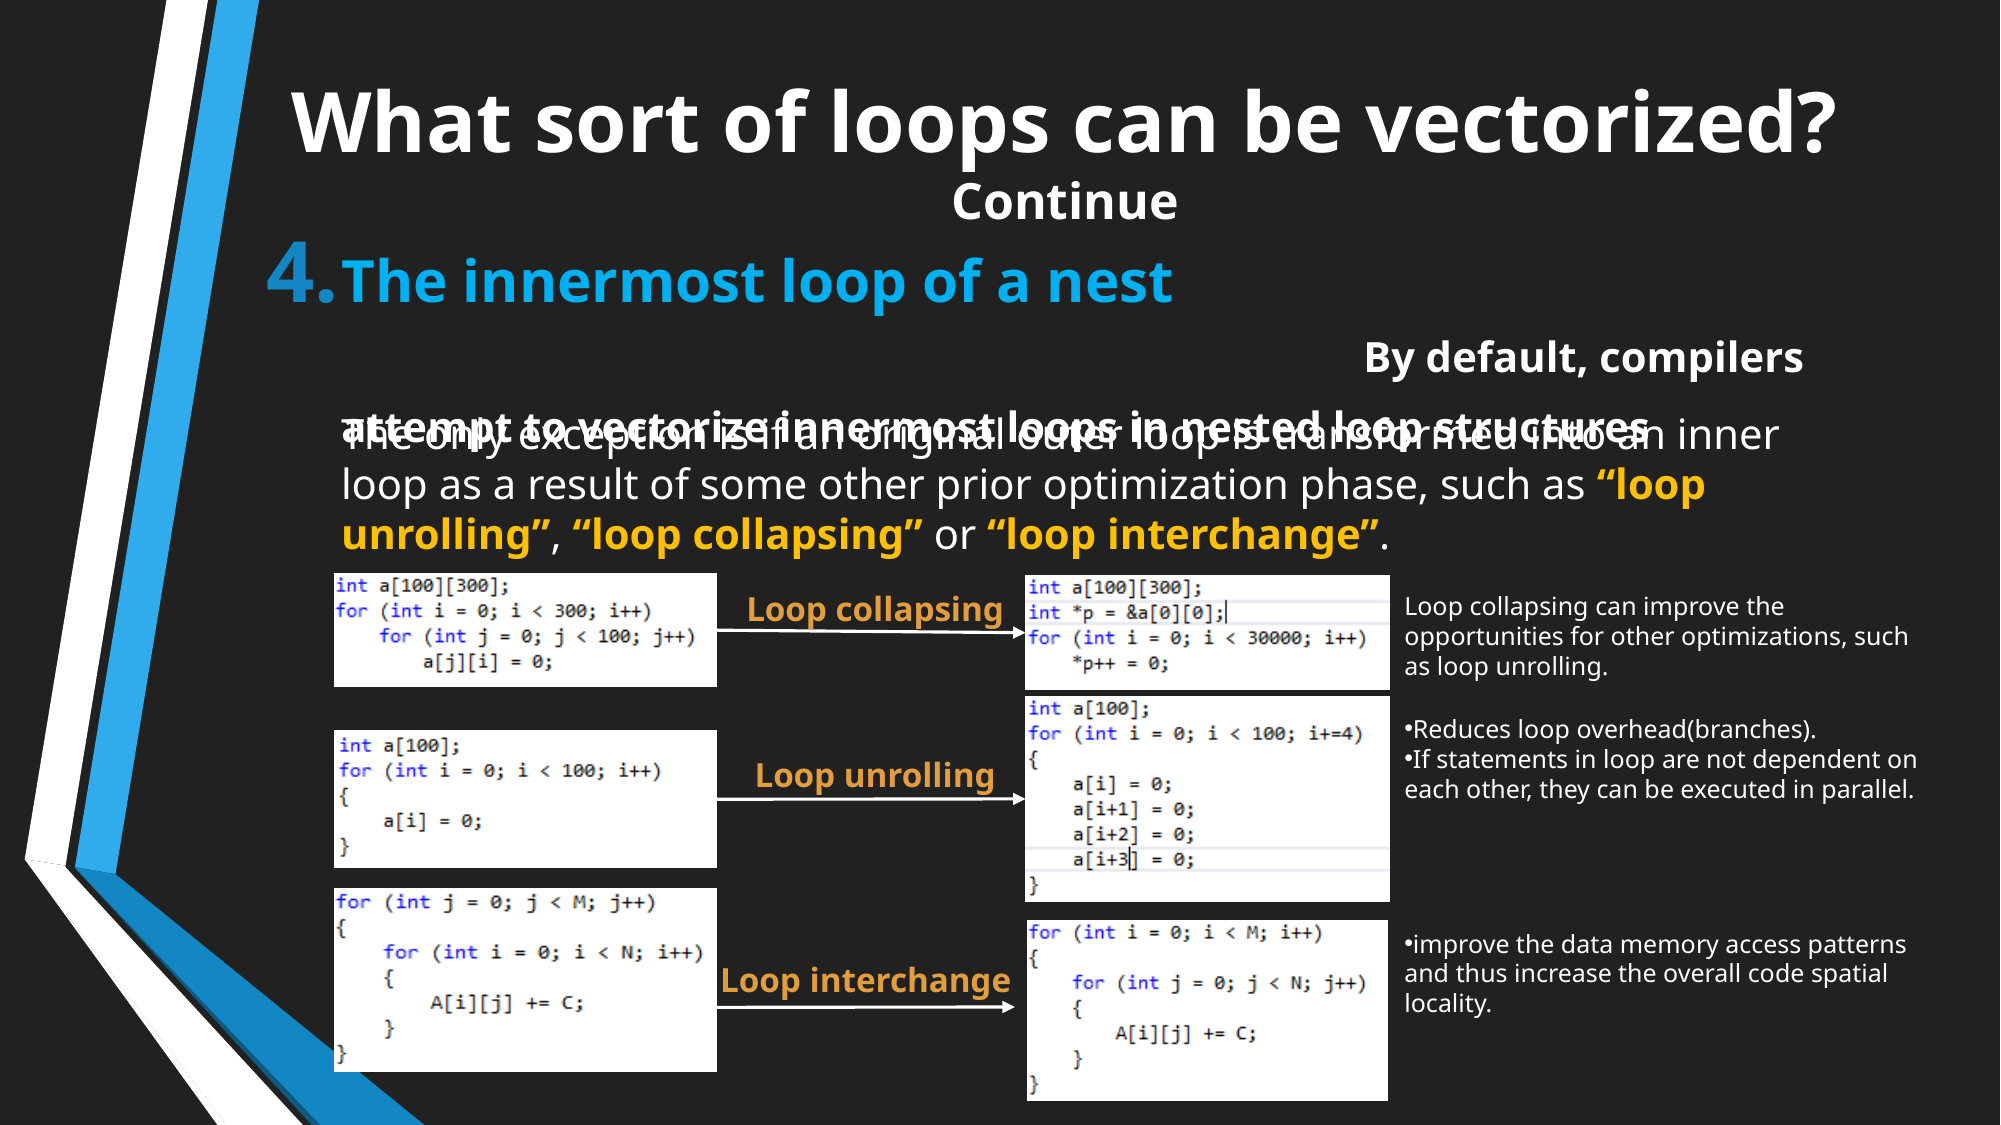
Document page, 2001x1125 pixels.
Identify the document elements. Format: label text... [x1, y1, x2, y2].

picture [1026, 920, 1389, 1101]
title What sort of loops can be vectorized? Continue [243, 5, 1887, 294]
text_box Loop unrolling [739, 746, 1011, 798]
text_box The only exception is if an original outer loop is transformed into an inner loop as a result of some other prior optimization phase, such as “loop unrolling”, “loop collapsing” or “loop interchange”. [326, 400, 1887, 566]
picture [1025, 575, 1390, 690]
text_box improve the data memory access patterns and thus increase the overall code spatial locality. [1389, 920, 1944, 1026]
picture [333, 573, 718, 687]
picture [1025, 696, 1390, 902]
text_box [716, 629, 1026, 633]
text_box Loop collapsing can improve the opportunities for other optimizations, such as loop unrolling. [1390, 583, 1927, 688]
list The innermost loop of a nest By default, compilers attempt to vectorize innermost loops in nested loop structures [251, 281, 1895, 511]
text_box Loop collapsing [731, 580, 1019, 629]
text_box Reduces loop overhead(branches). If statements in loop are not dependent on each other, they can be executed in parallel. [1390, 705, 1944, 811]
picture [333, 888, 718, 1072]
text_box Loop interchange [718, 952, 1026, 1007]
picture [333, 730, 718, 869]
